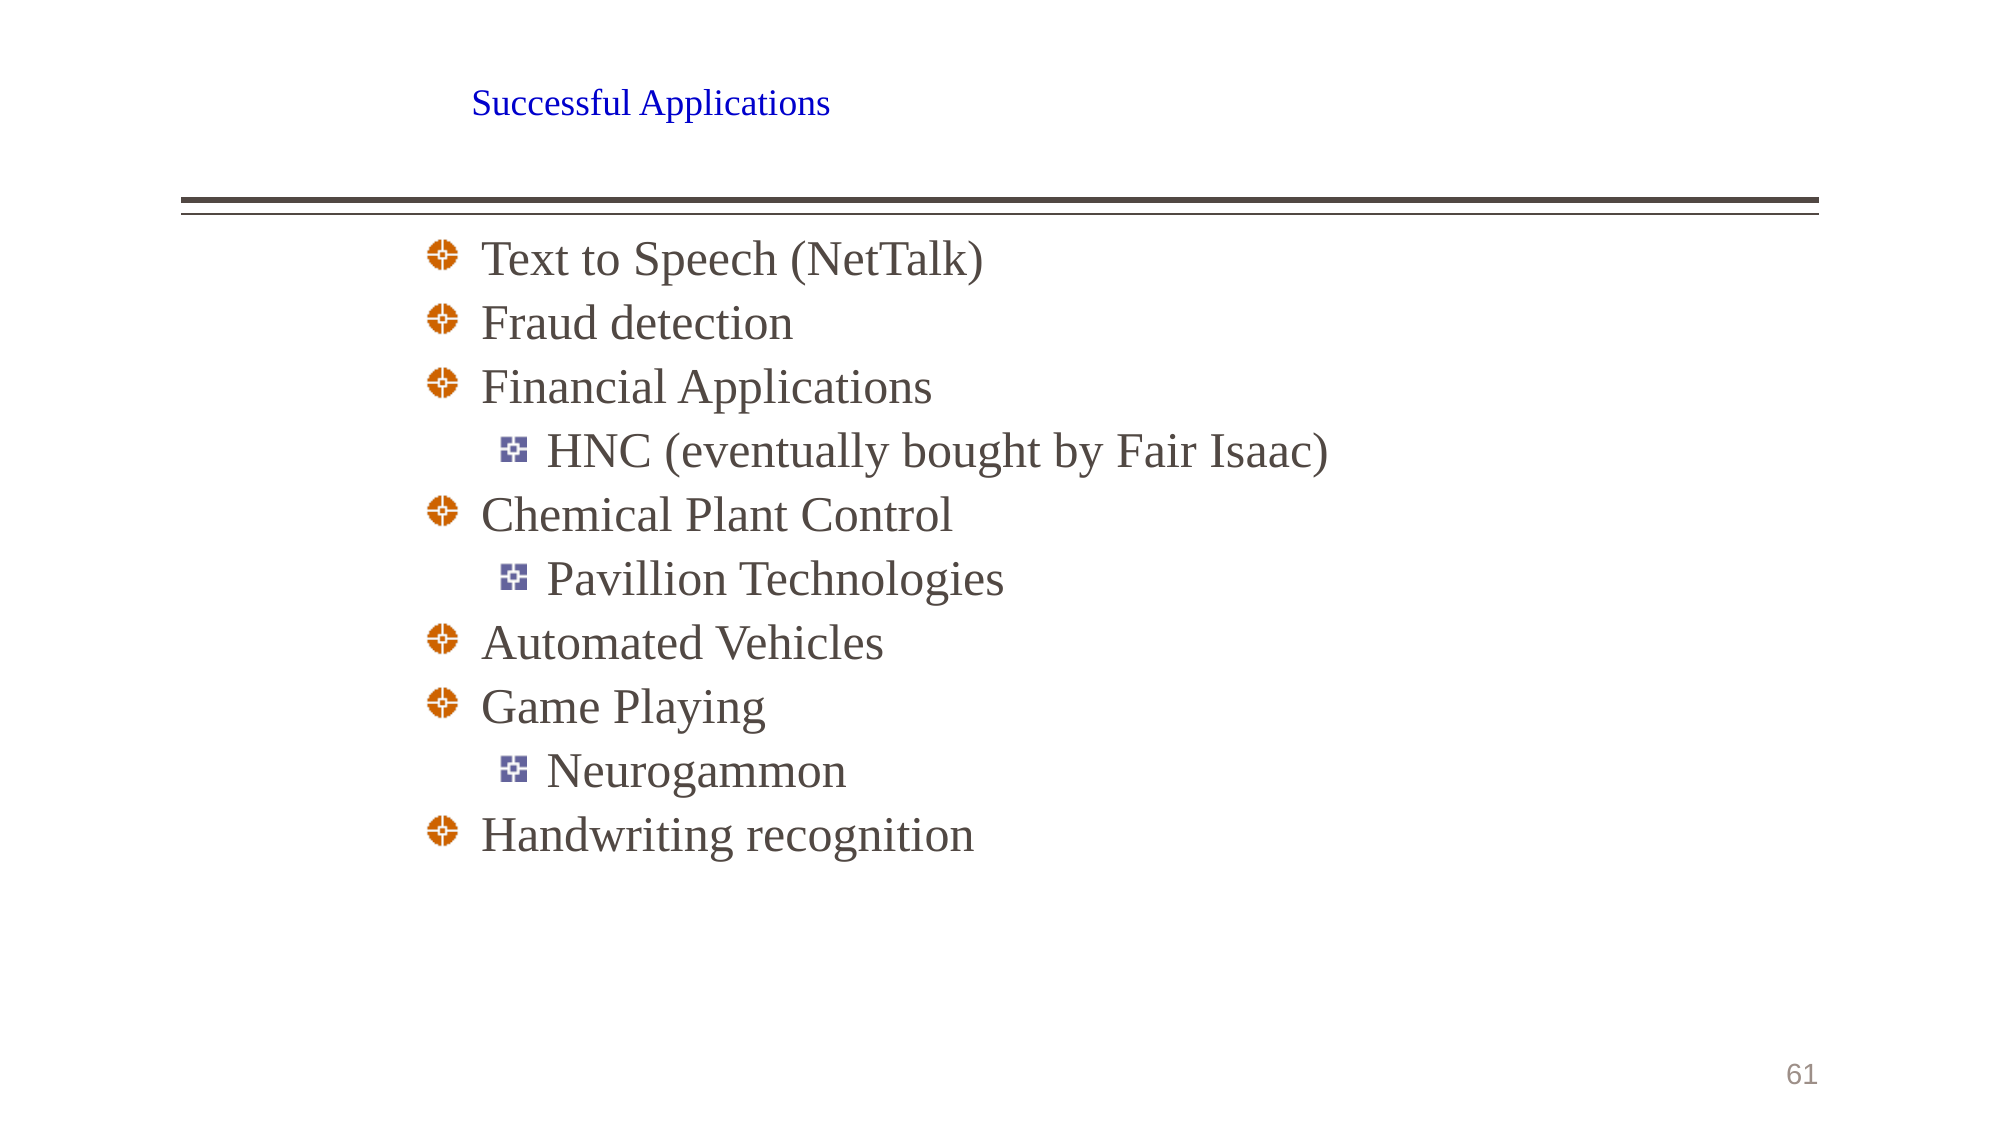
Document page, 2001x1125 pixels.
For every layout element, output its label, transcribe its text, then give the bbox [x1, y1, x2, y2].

picture [424, 494, 460, 530]
picture [499, 435, 527, 462]
text_box Successful Applications [456, 18, 1508, 182]
text_box Text to Speech (NetTalk) Fraud detection Financial Applications HNC (eventually bought by Fair Isaac) Chemical Plant Control Pavillion Technologies Automated Vehicles Game Playing Neurogammon Handwriting recognition [410, 224, 1686, 994]
picture [424, 814, 460, 850]
picture [499, 754, 527, 782]
slide_number 61 [1518, 1042, 1819, 1103]
picture [499, 562, 527, 590]
picture [424, 686, 460, 722]
picture [424, 622, 460, 658]
picture [424, 238, 460, 274]
picture [424, 302, 460, 338]
picture [424, 366, 460, 402]
